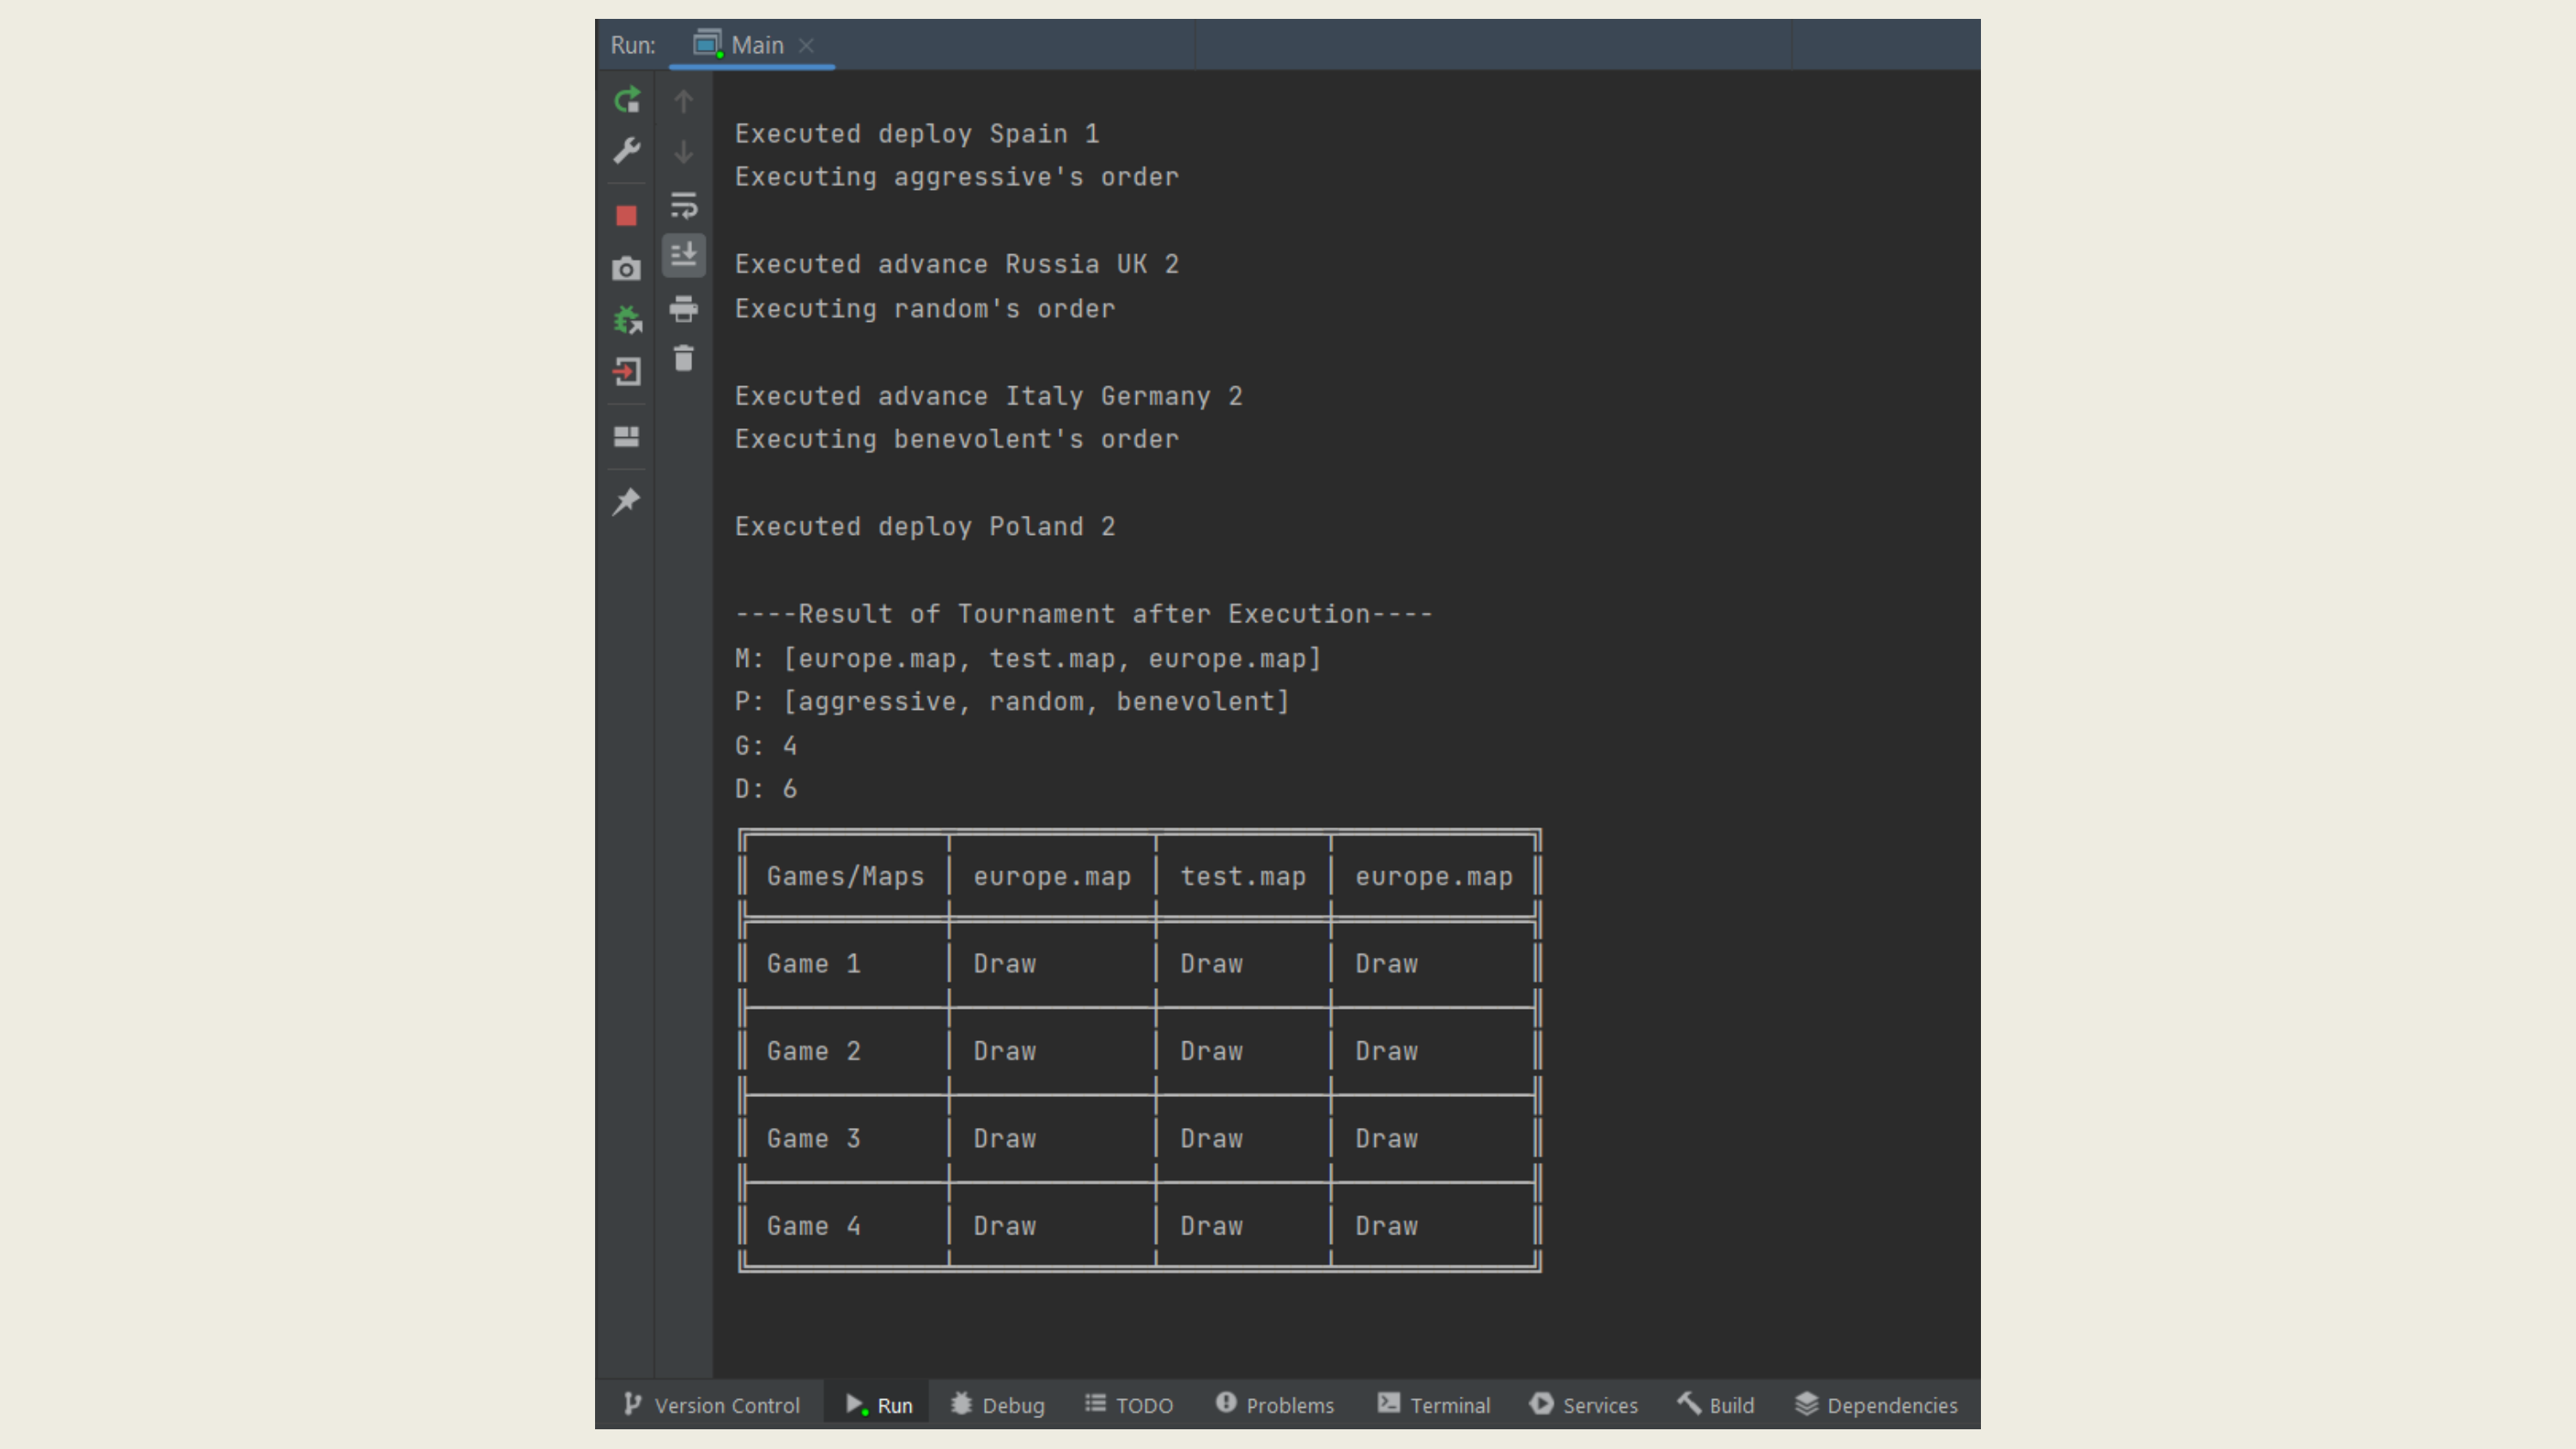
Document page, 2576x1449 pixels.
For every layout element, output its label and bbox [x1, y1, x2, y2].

picture [595, 19, 1981, 1430]
